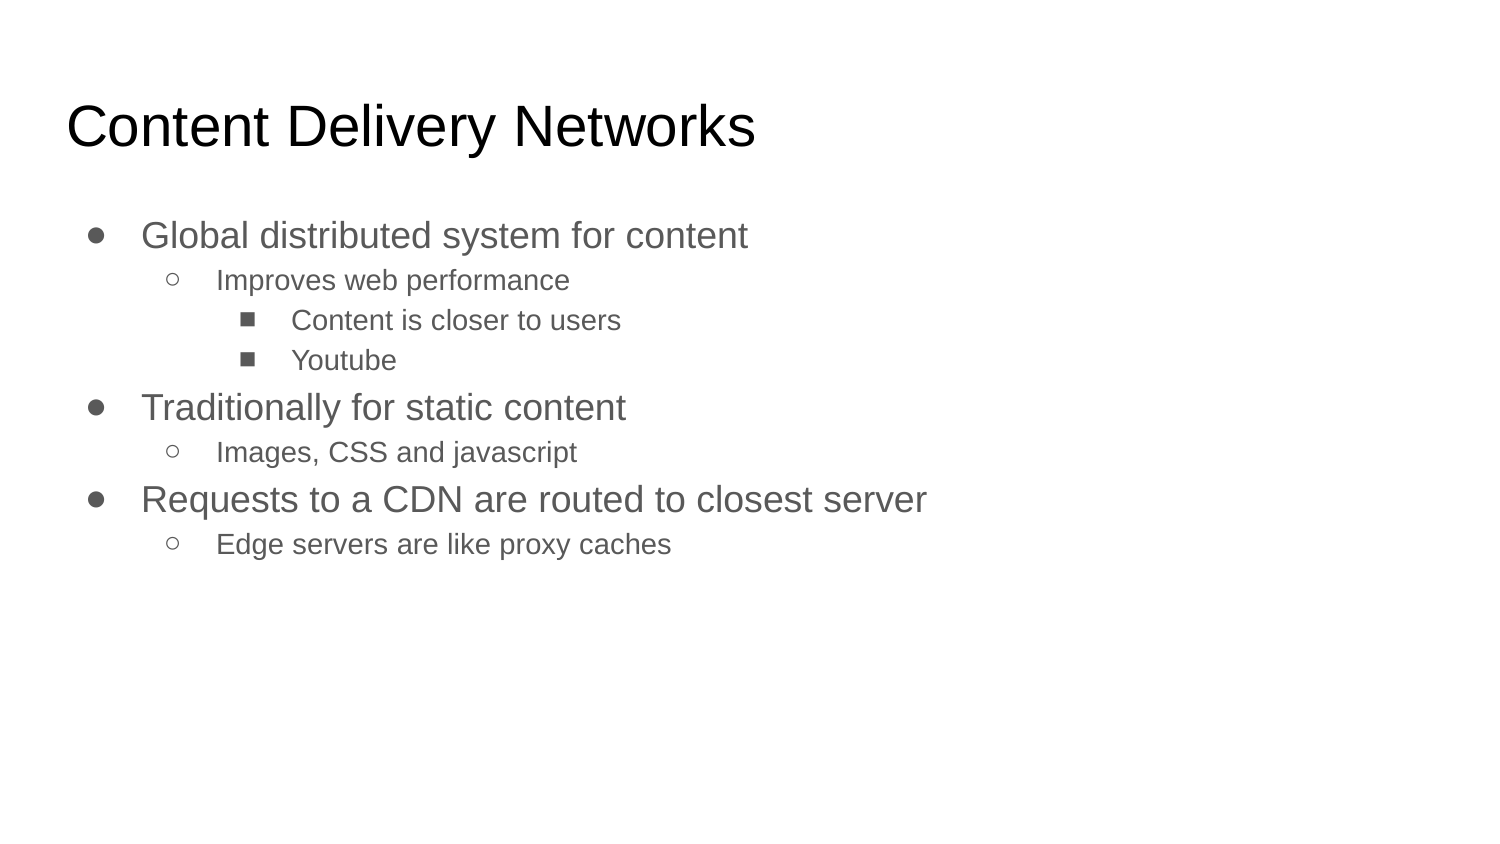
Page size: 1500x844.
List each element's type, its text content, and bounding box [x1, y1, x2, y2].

title Content Delivery Networks [51, 72, 1449, 167]
list Global distributed system for content Improves web performance Content is closer to users Youtube Traditionally for static content Images, CSS and javascript Requests to a CDN are routed to closest server Edge servers are like proxy caches [51, 189, 1449, 750]
